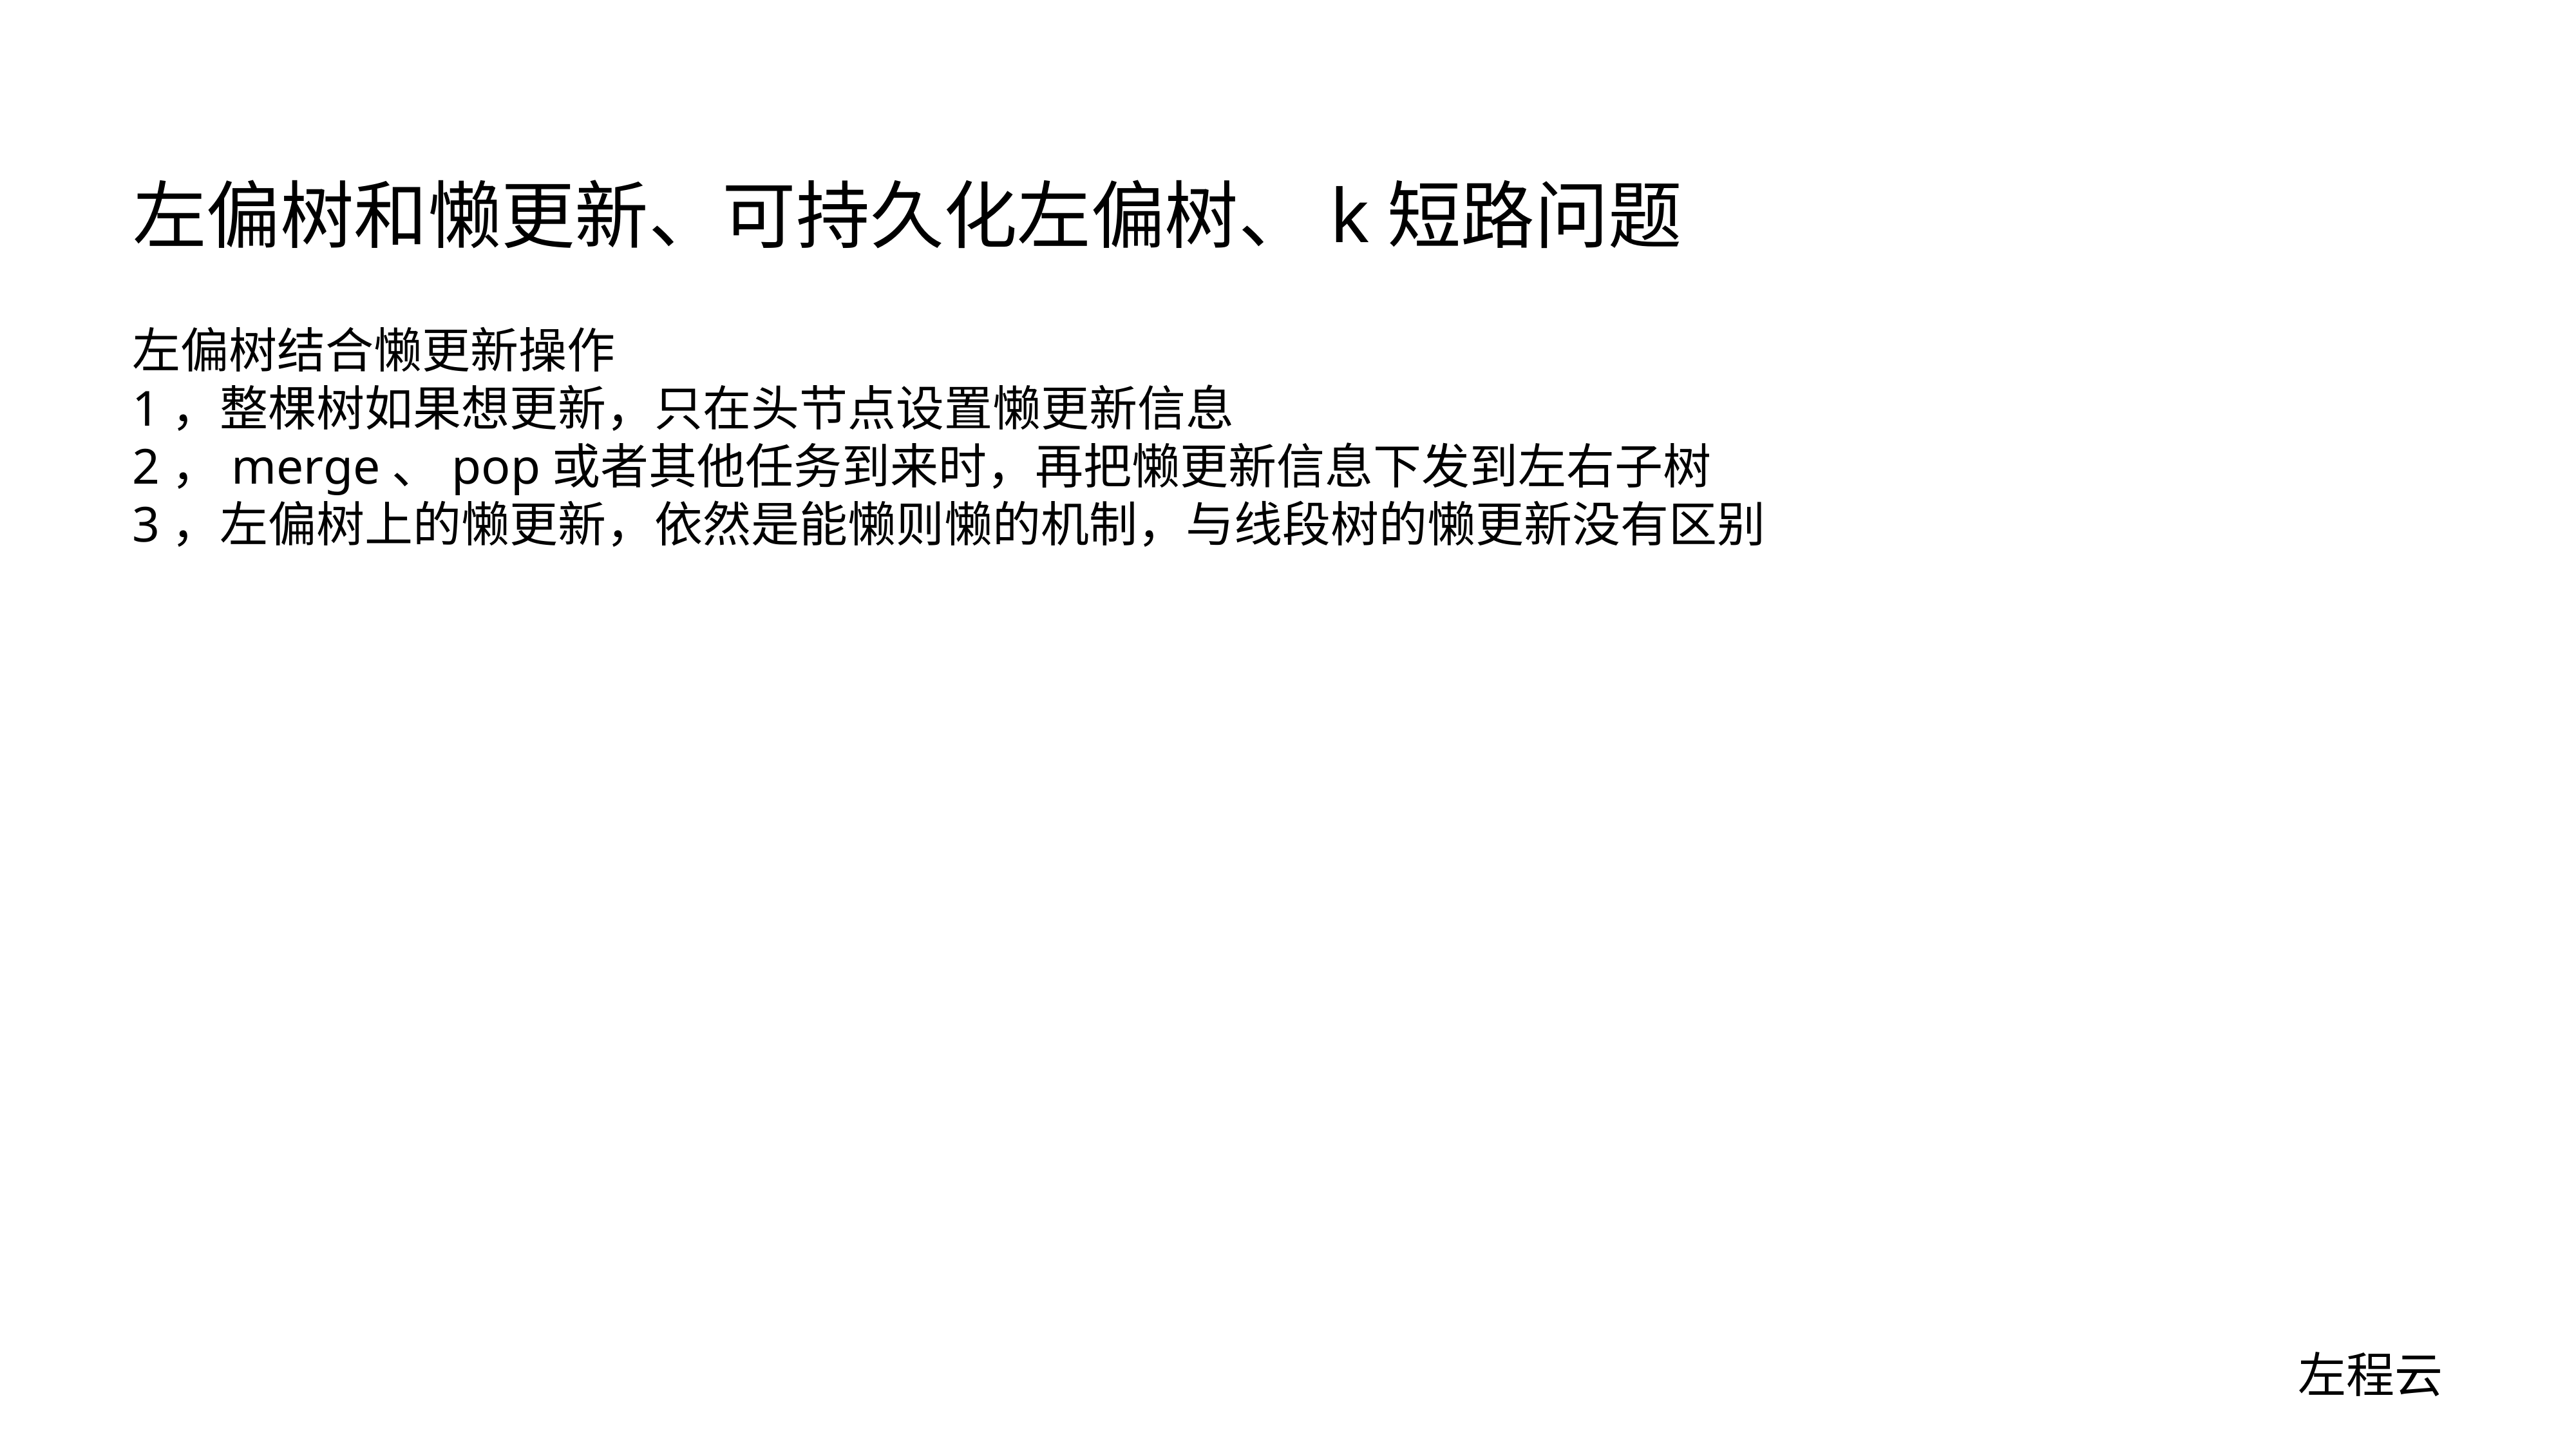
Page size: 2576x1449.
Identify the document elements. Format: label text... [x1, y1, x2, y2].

text_box 左偏树结合懒更新操作 1，整棵树如果想更新，只在头节点设置懒更新信息 2，merge、pop或者其他任务到来时，再把懒更新信息下发到左右子树 3，左偏树上的懒更新，依然是能懒则懒的机制，与线段树的懒更新没有区别 [127, 314, 2449, 1304]
title 左偏树和懒更新、可持久化左偏树、k短路问题 [127, 48, 2449, 263]
text_box 左程云 [127, 1339, 2449, 1408]
